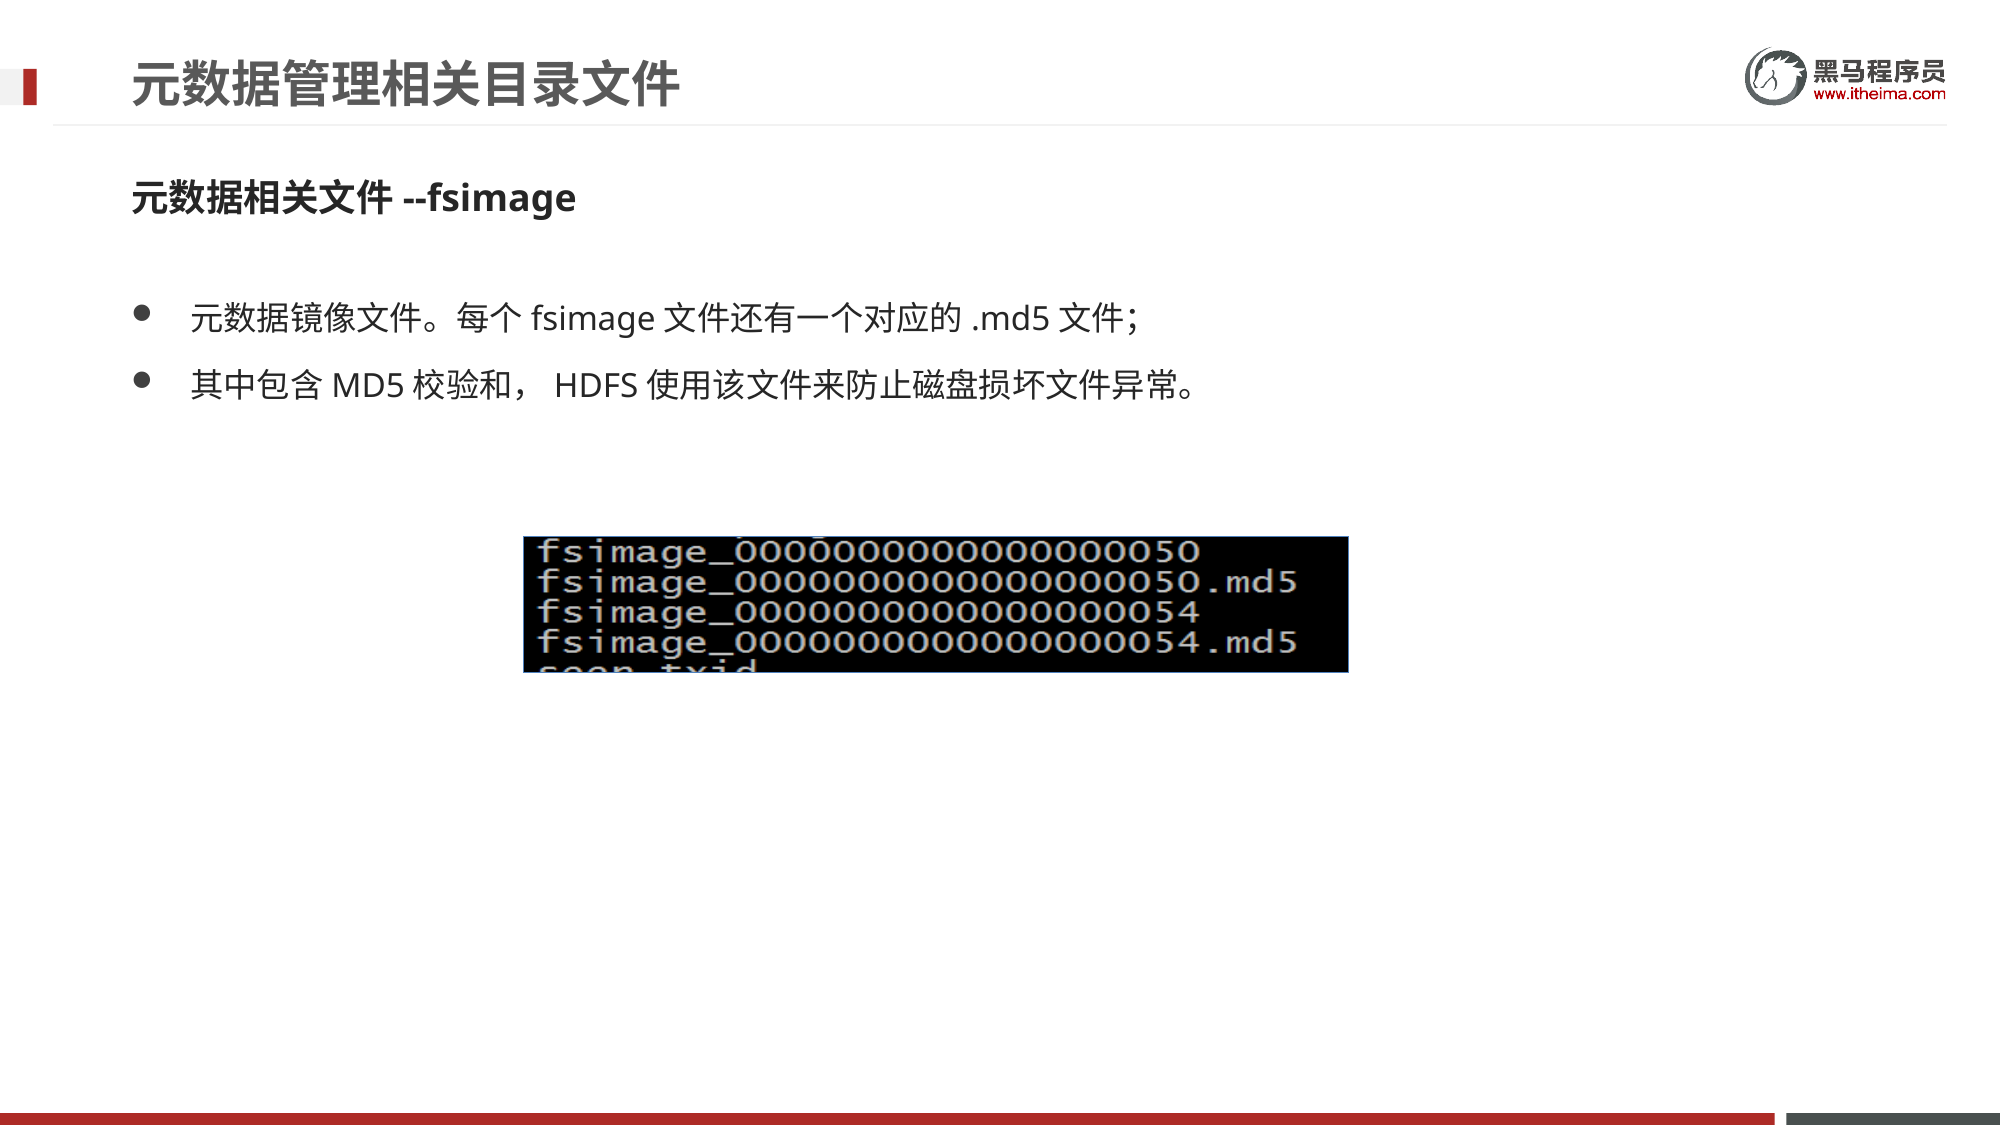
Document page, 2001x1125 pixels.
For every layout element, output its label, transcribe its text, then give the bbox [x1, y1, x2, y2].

title 元数据管理相关目录文件 [116, 40, 1556, 125]
list 元数据相关文件--fsimage [116, 154, 1880, 239]
picture [523, 536, 1349, 674]
picture [1744, 46, 1946, 106]
list 元数据镜像文件。每个fsimage文件还有一个对应的.md5文件； 其中包含MD5校验和，HDFS使用该文件来防止磁盘损坏文件异常。 [116, 270, 1880, 963]
